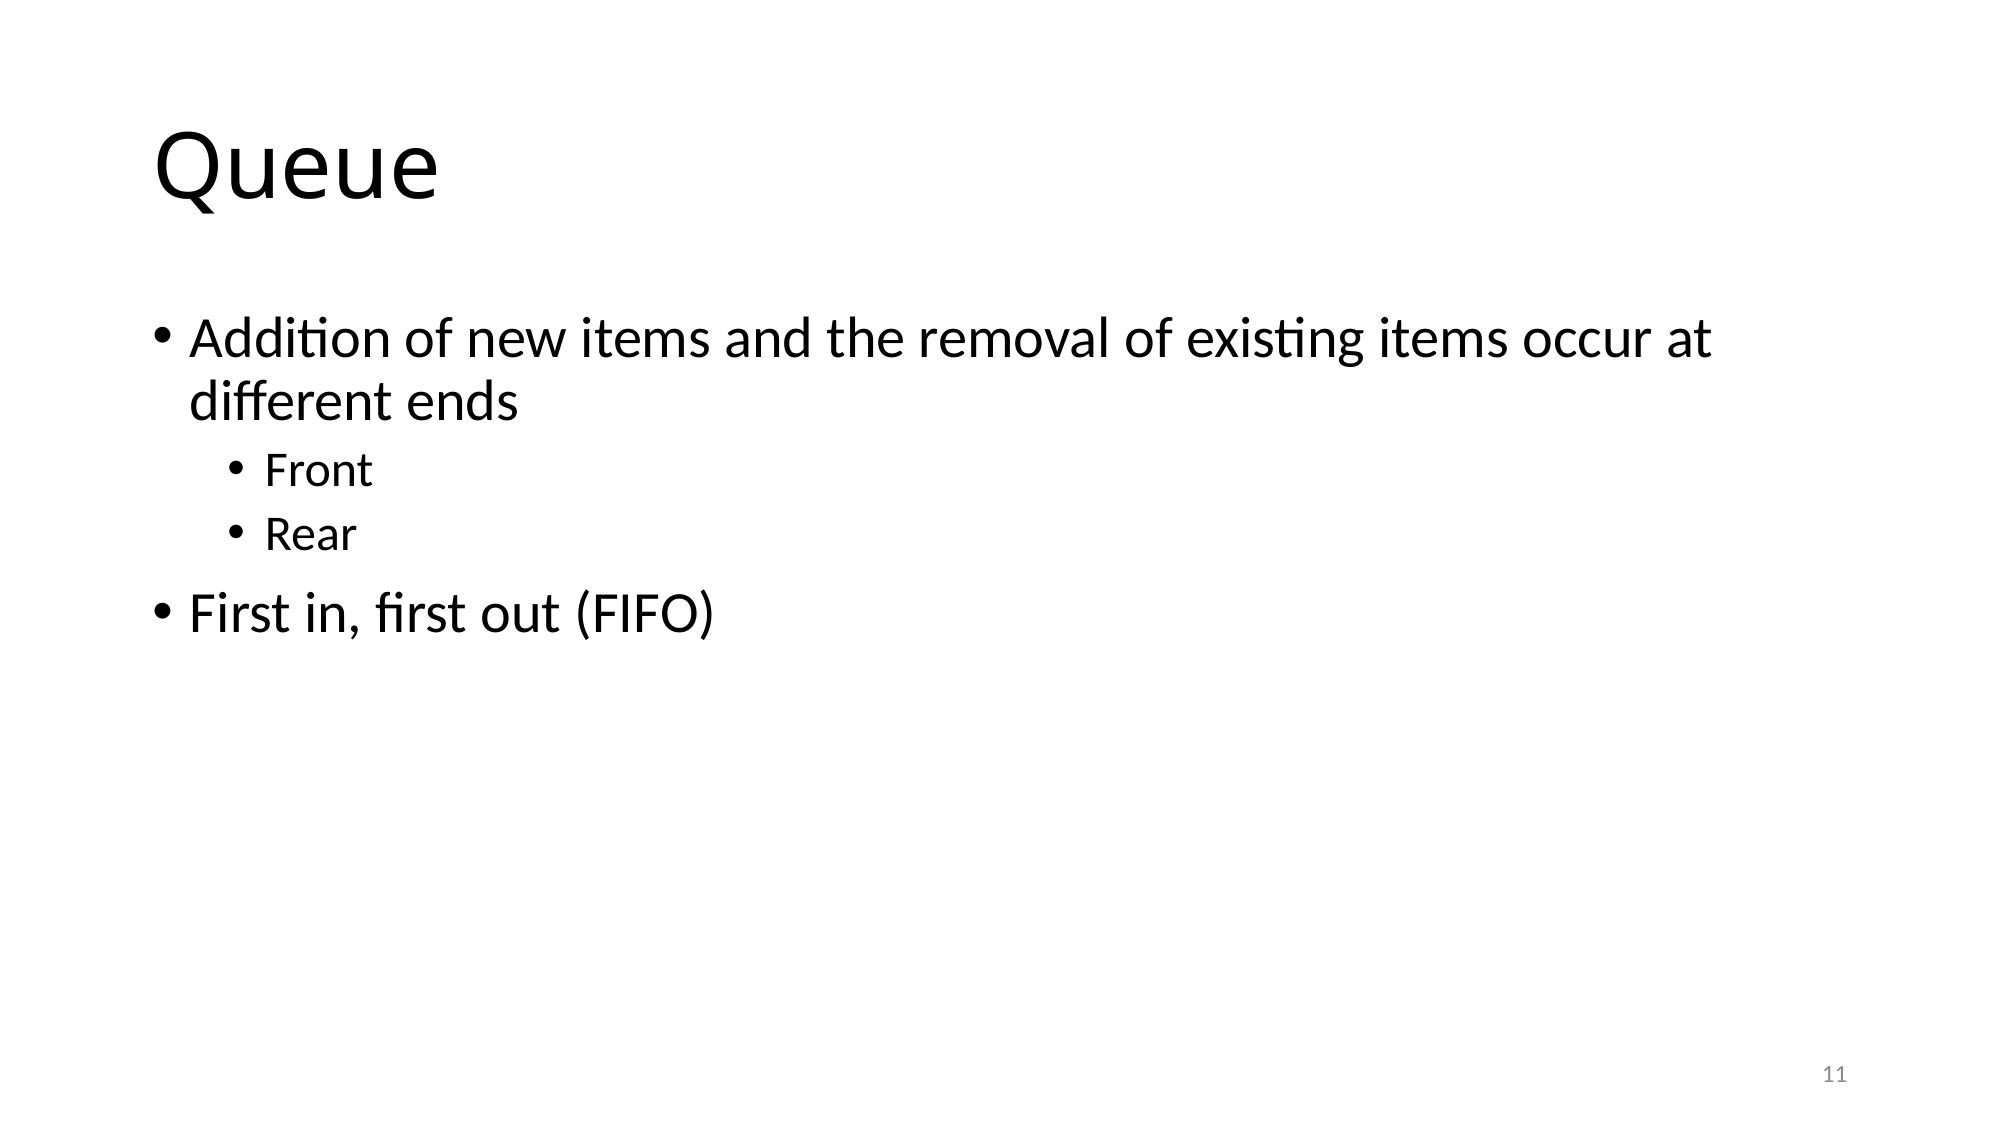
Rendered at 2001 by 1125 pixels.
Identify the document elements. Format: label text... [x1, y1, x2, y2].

title Queue [137, 59, 1863, 278]
list Addition of new items and the removal of existing items occur at different ends Front Rear First in, first out (FIFO) [137, 299, 1863, 1014]
slide_number 11 [1412, 1042, 1863, 1103]
